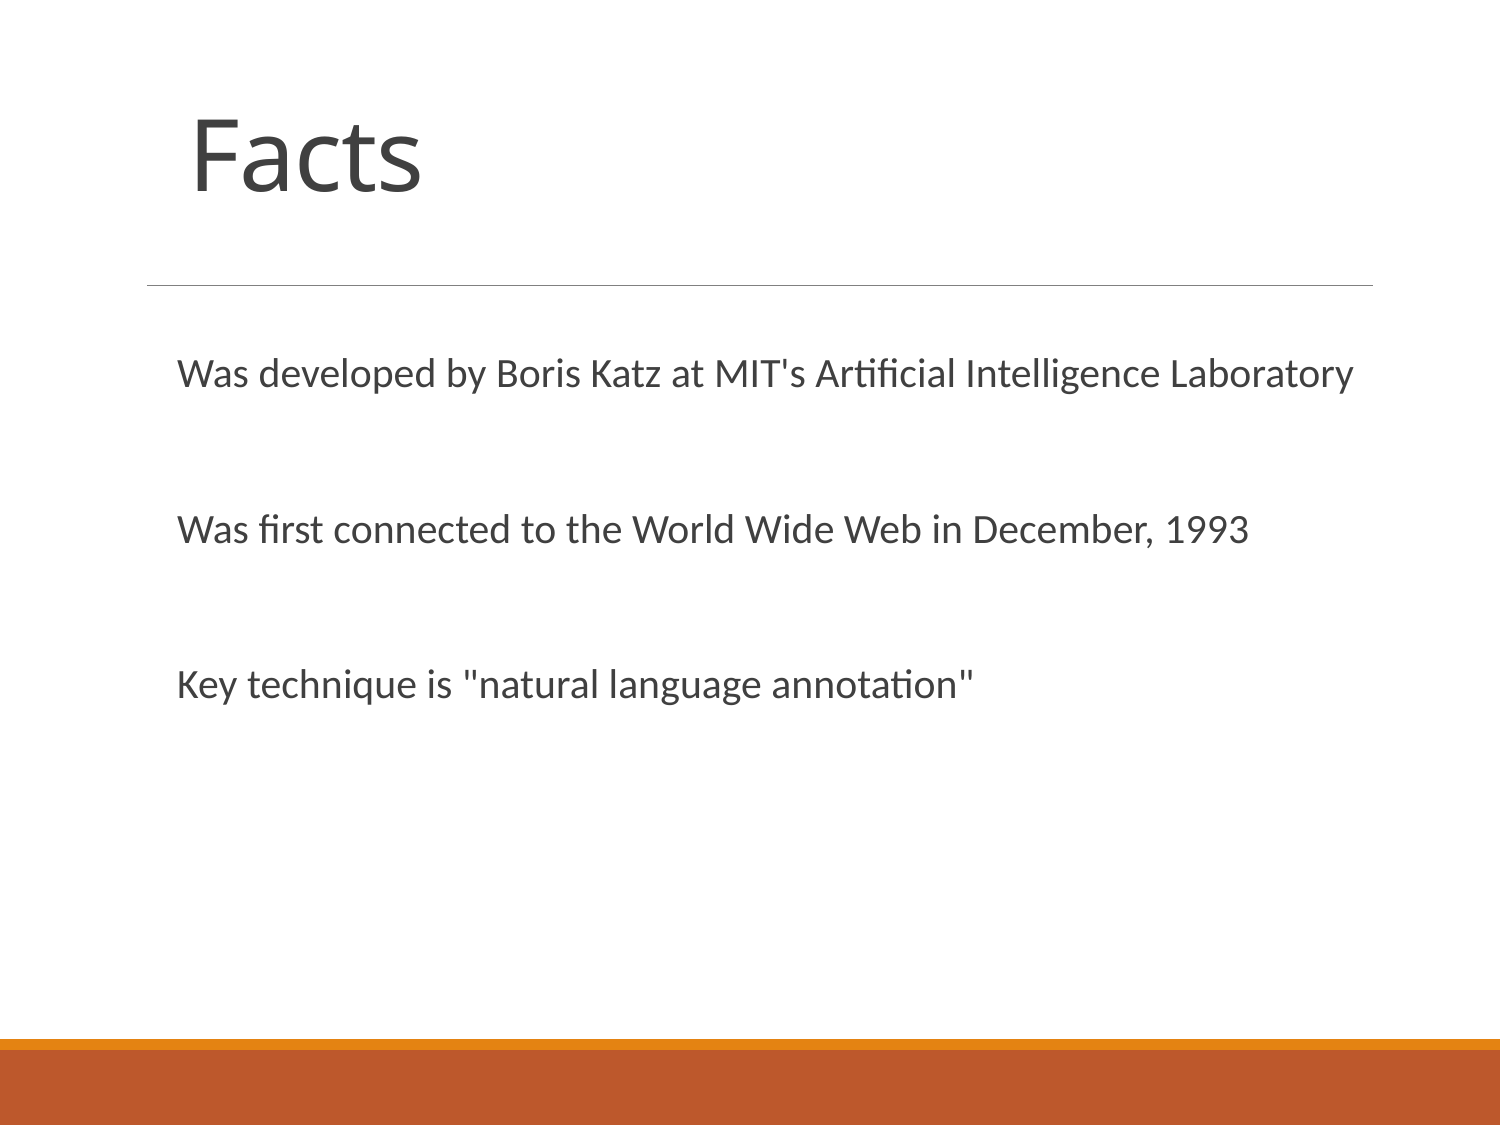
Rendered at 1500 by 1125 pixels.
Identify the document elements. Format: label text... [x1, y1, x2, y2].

title Facts [188, 38, 1468, 273]
list Was developed by Boris Katz at MIT's Artificial Intelligence Laboratory Was first connected to the World Wide Web in December, 1993 Key technique is "natural language annotation" [107, 348, 1389, 1116]
